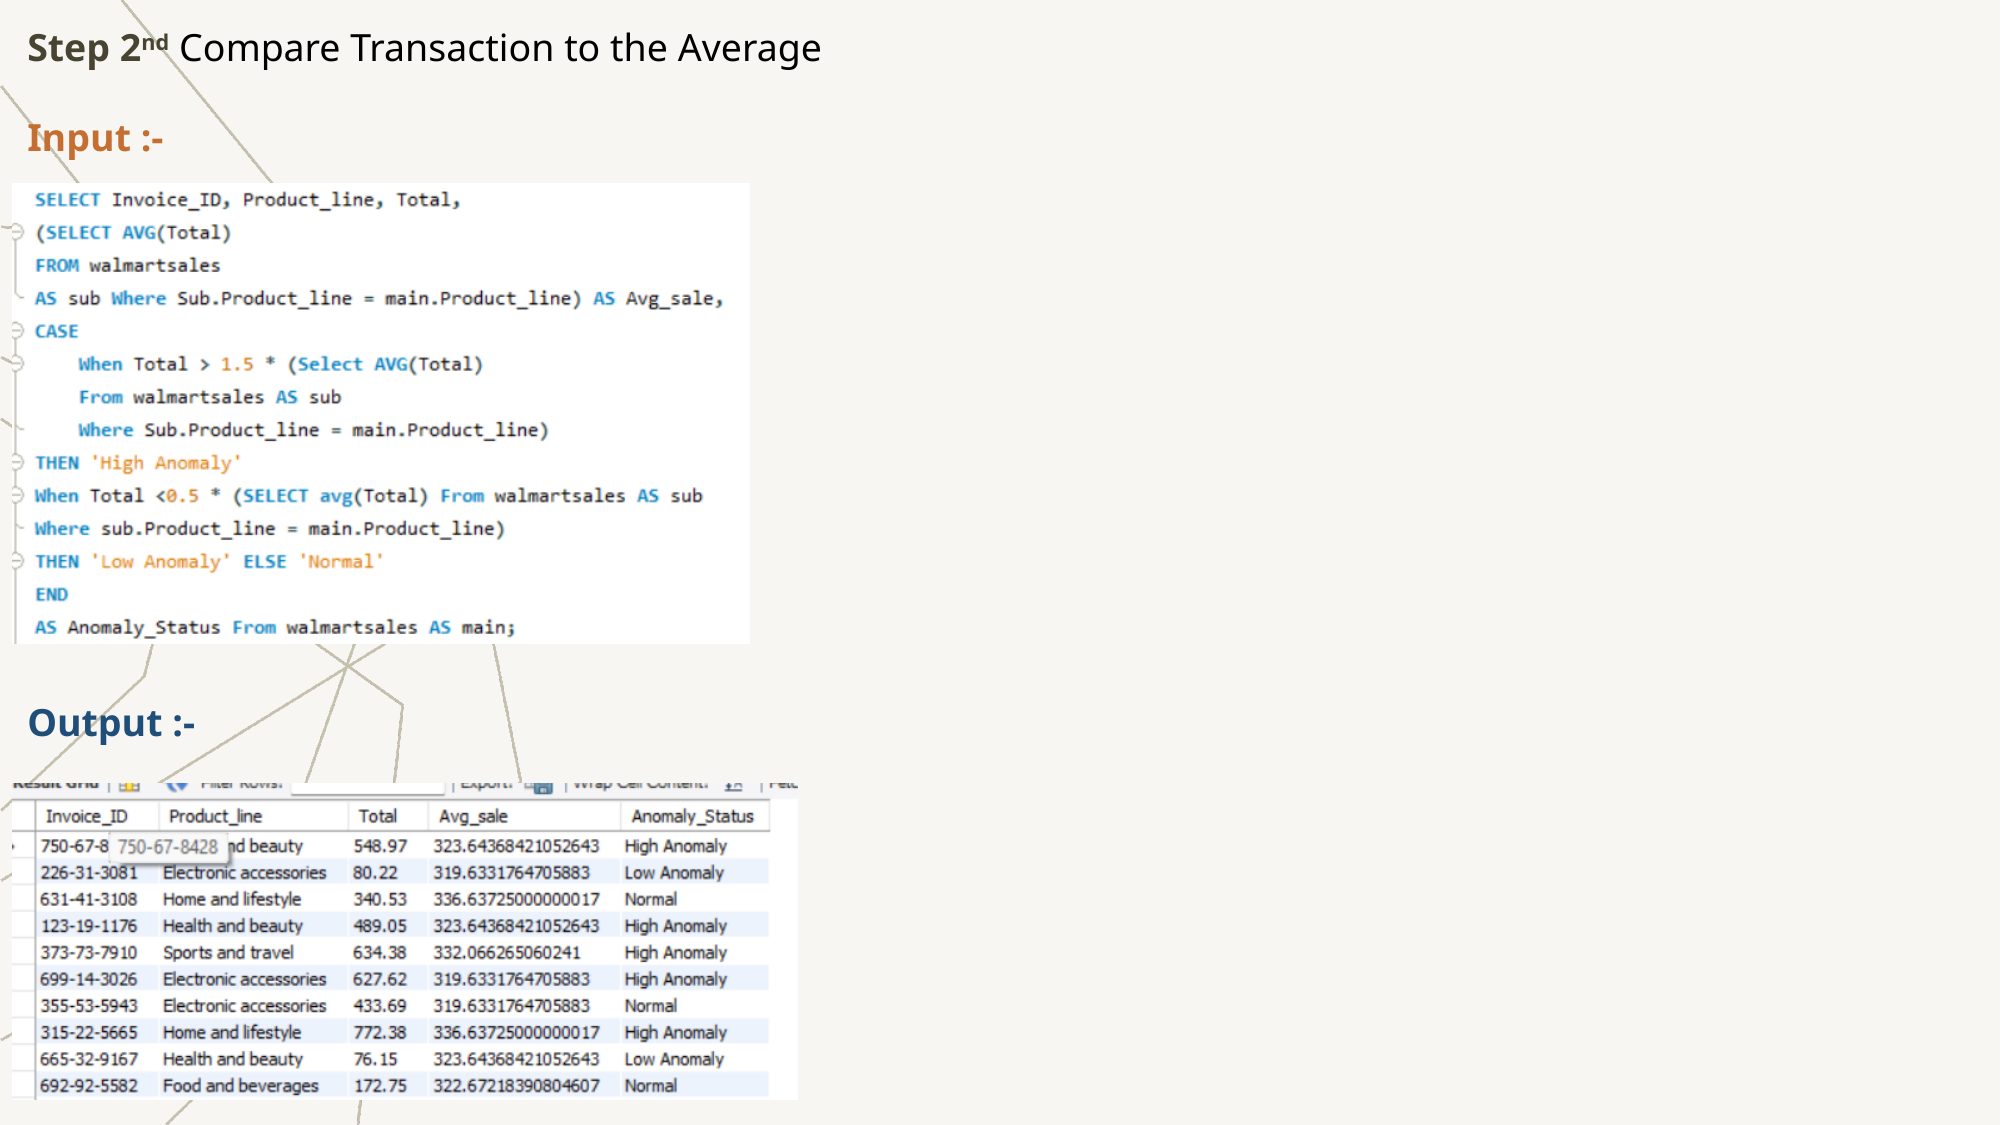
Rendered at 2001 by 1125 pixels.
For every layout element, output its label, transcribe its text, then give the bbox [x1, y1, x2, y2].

picture [0, 0, 798, 1125]
text_box Step 2nd Compare Transaction to the Average Input :- Output :- [12, 16, 1013, 1022]
